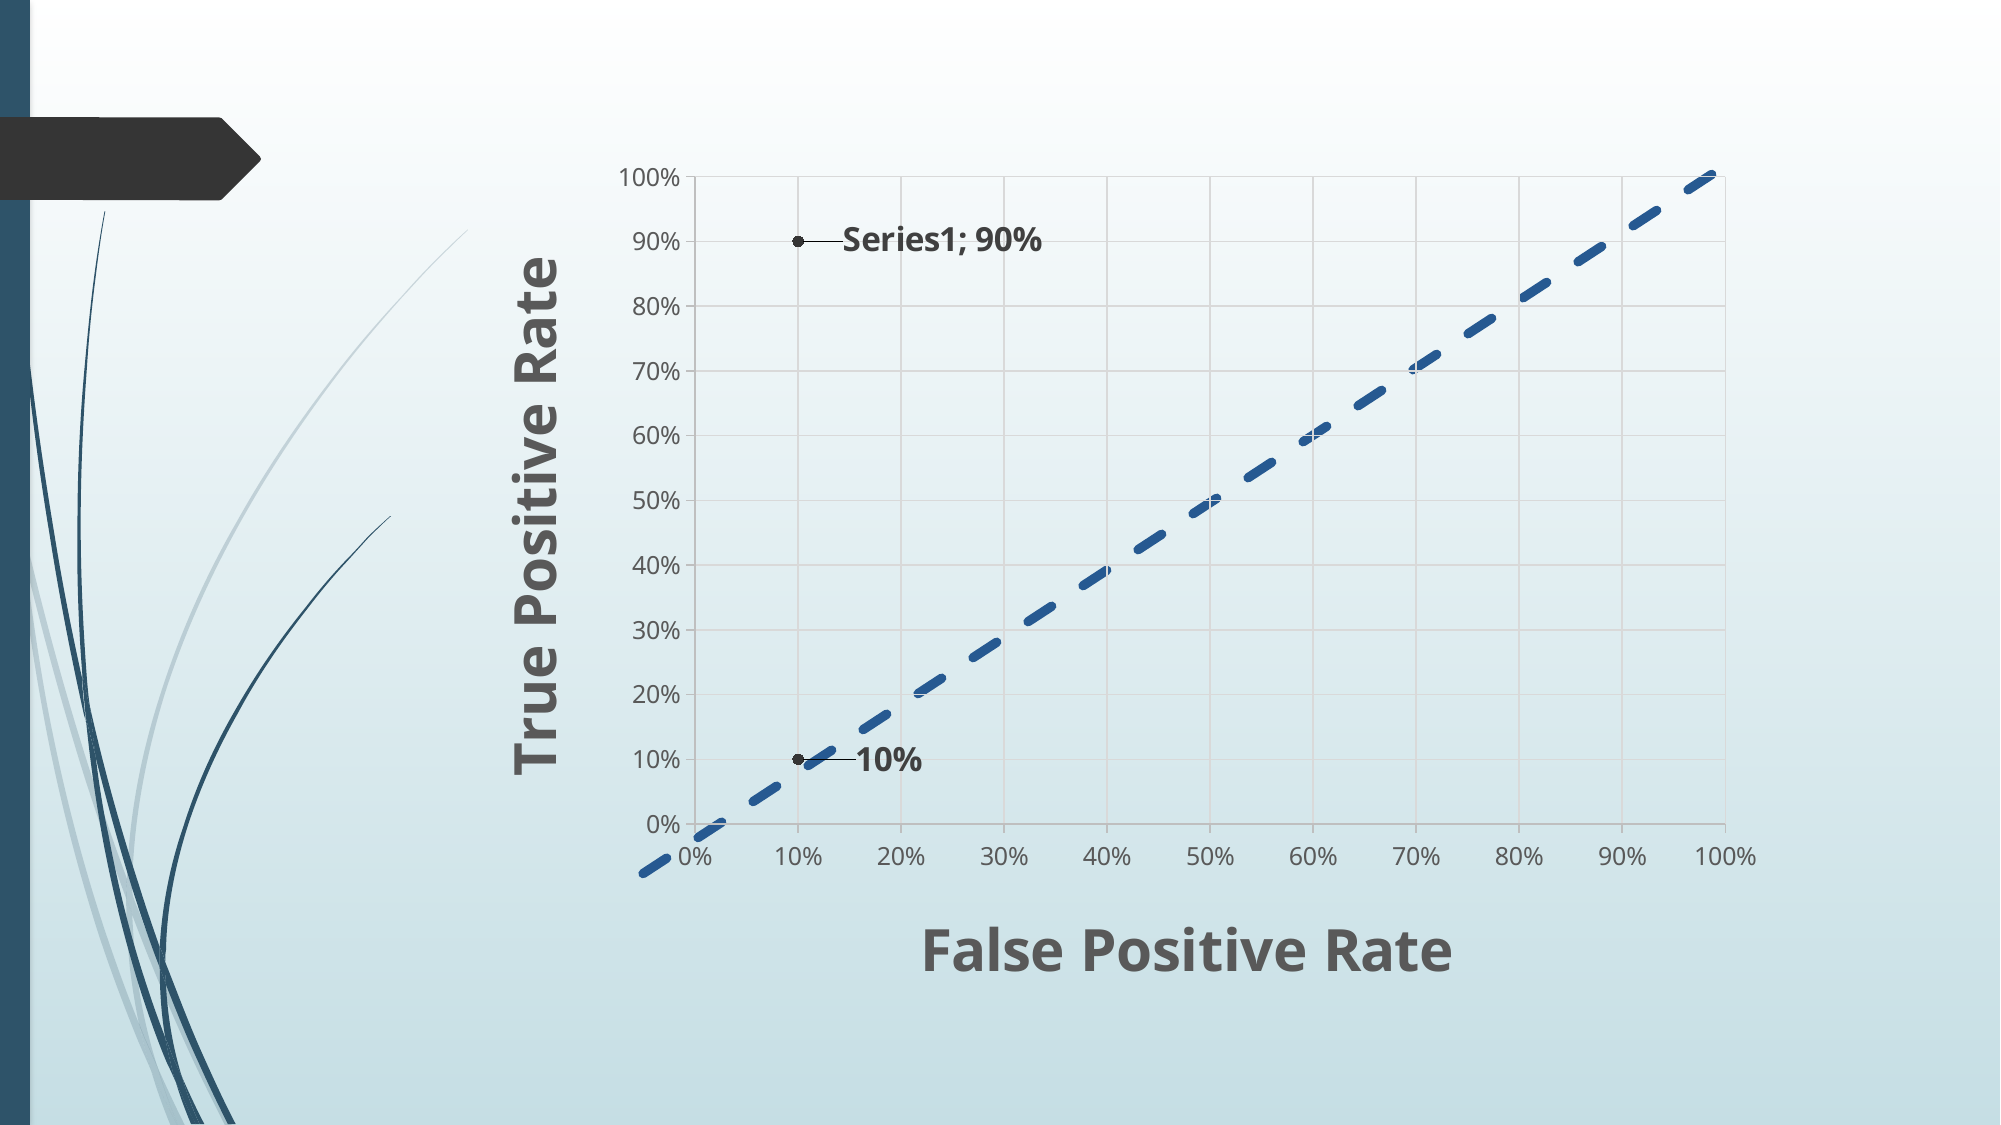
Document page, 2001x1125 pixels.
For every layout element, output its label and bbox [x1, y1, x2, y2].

chart [449, 141, 1784, 1031]
